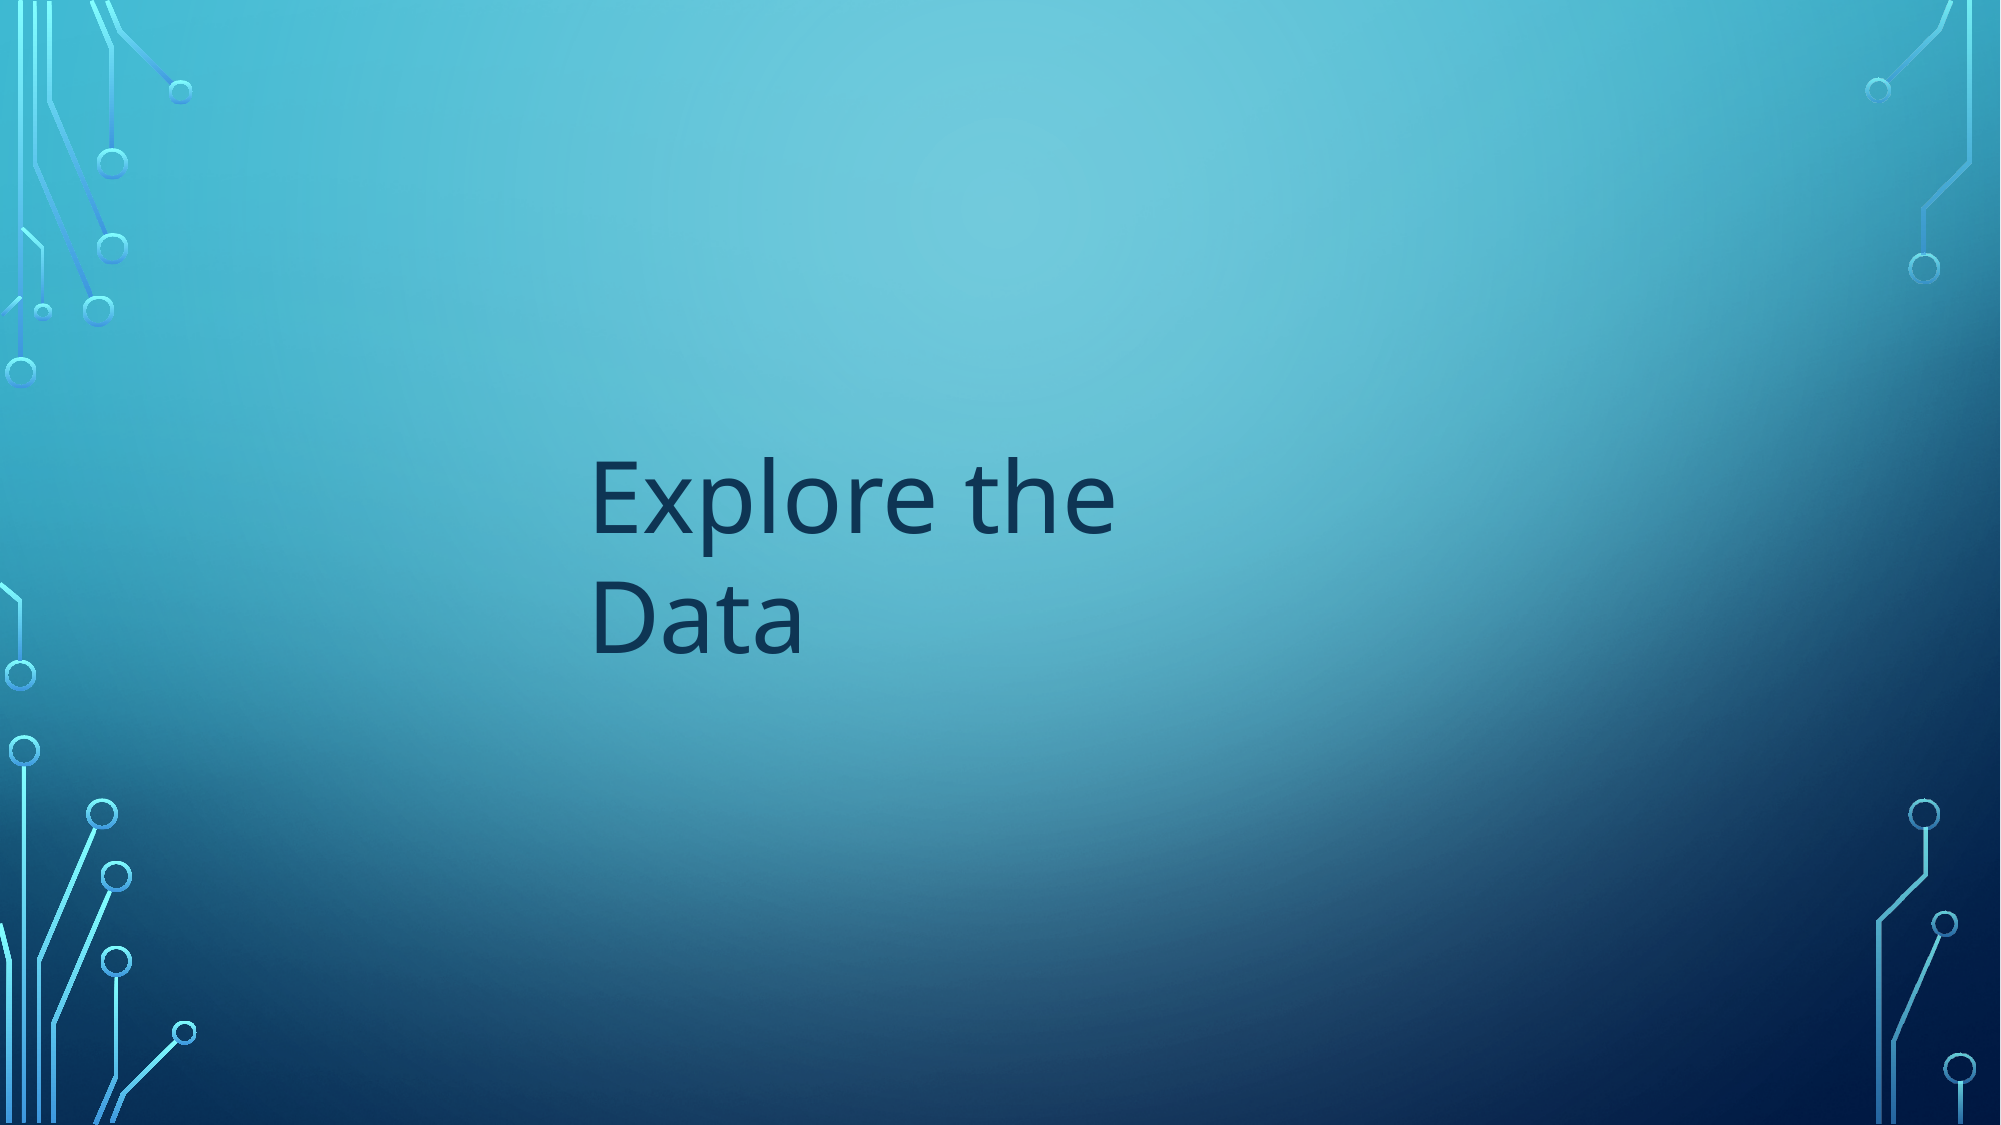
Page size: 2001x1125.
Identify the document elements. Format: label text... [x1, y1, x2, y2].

text_box Explore the Data [572, 426, 1320, 681]
